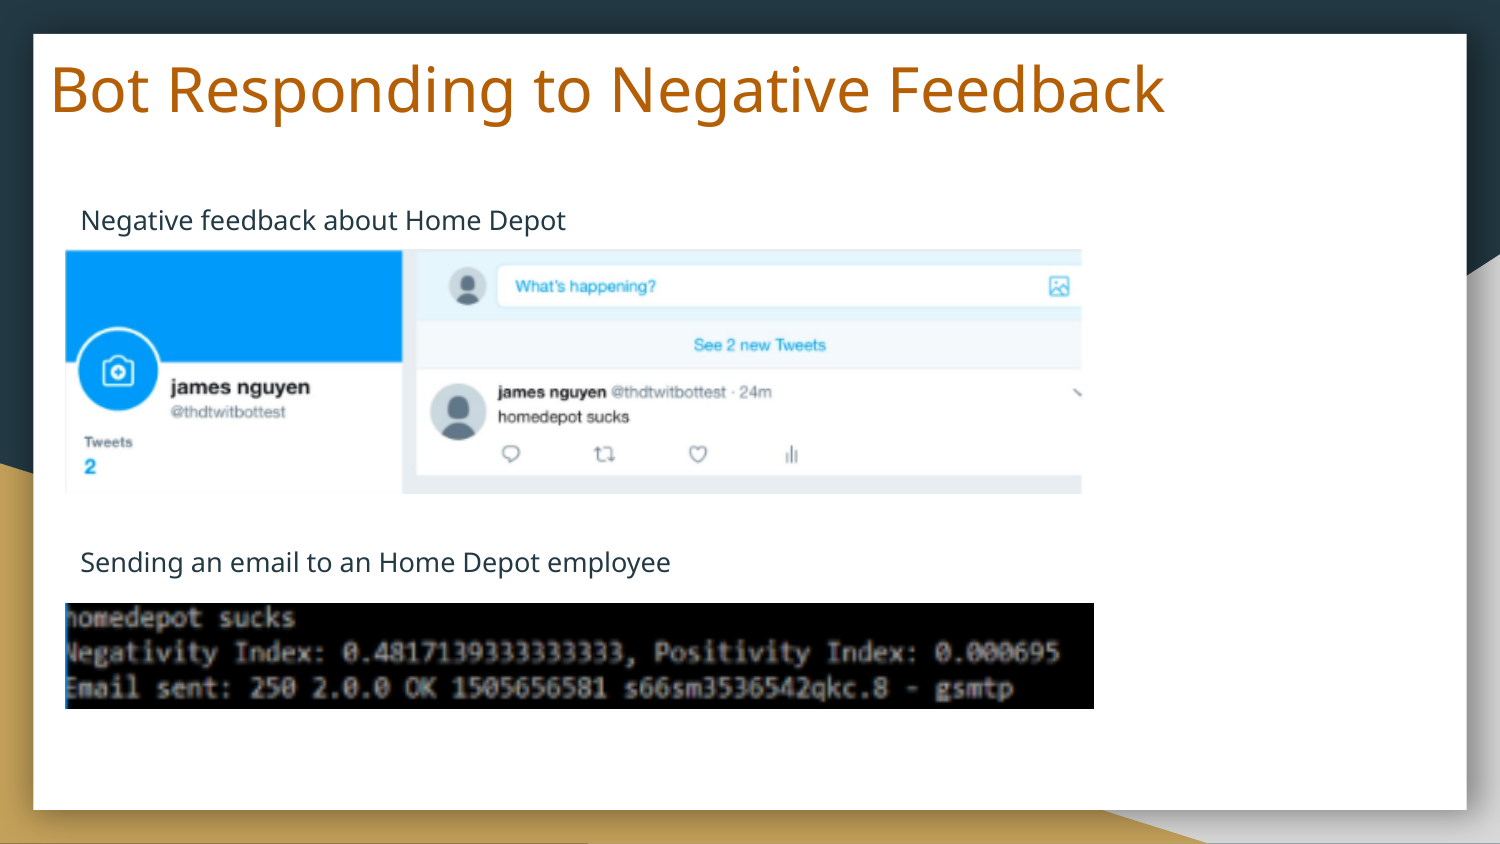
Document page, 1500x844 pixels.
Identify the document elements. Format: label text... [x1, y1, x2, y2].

title Bot Responding to Negative Feedback [34, 35, 1467, 192]
picture [65, 249, 1083, 494]
list Negative feedback about Home Depot [65, 183, 833, 248]
picture [64, 603, 1094, 709]
list Sending an email to an Home Depot employee [65, 525, 833, 593]
